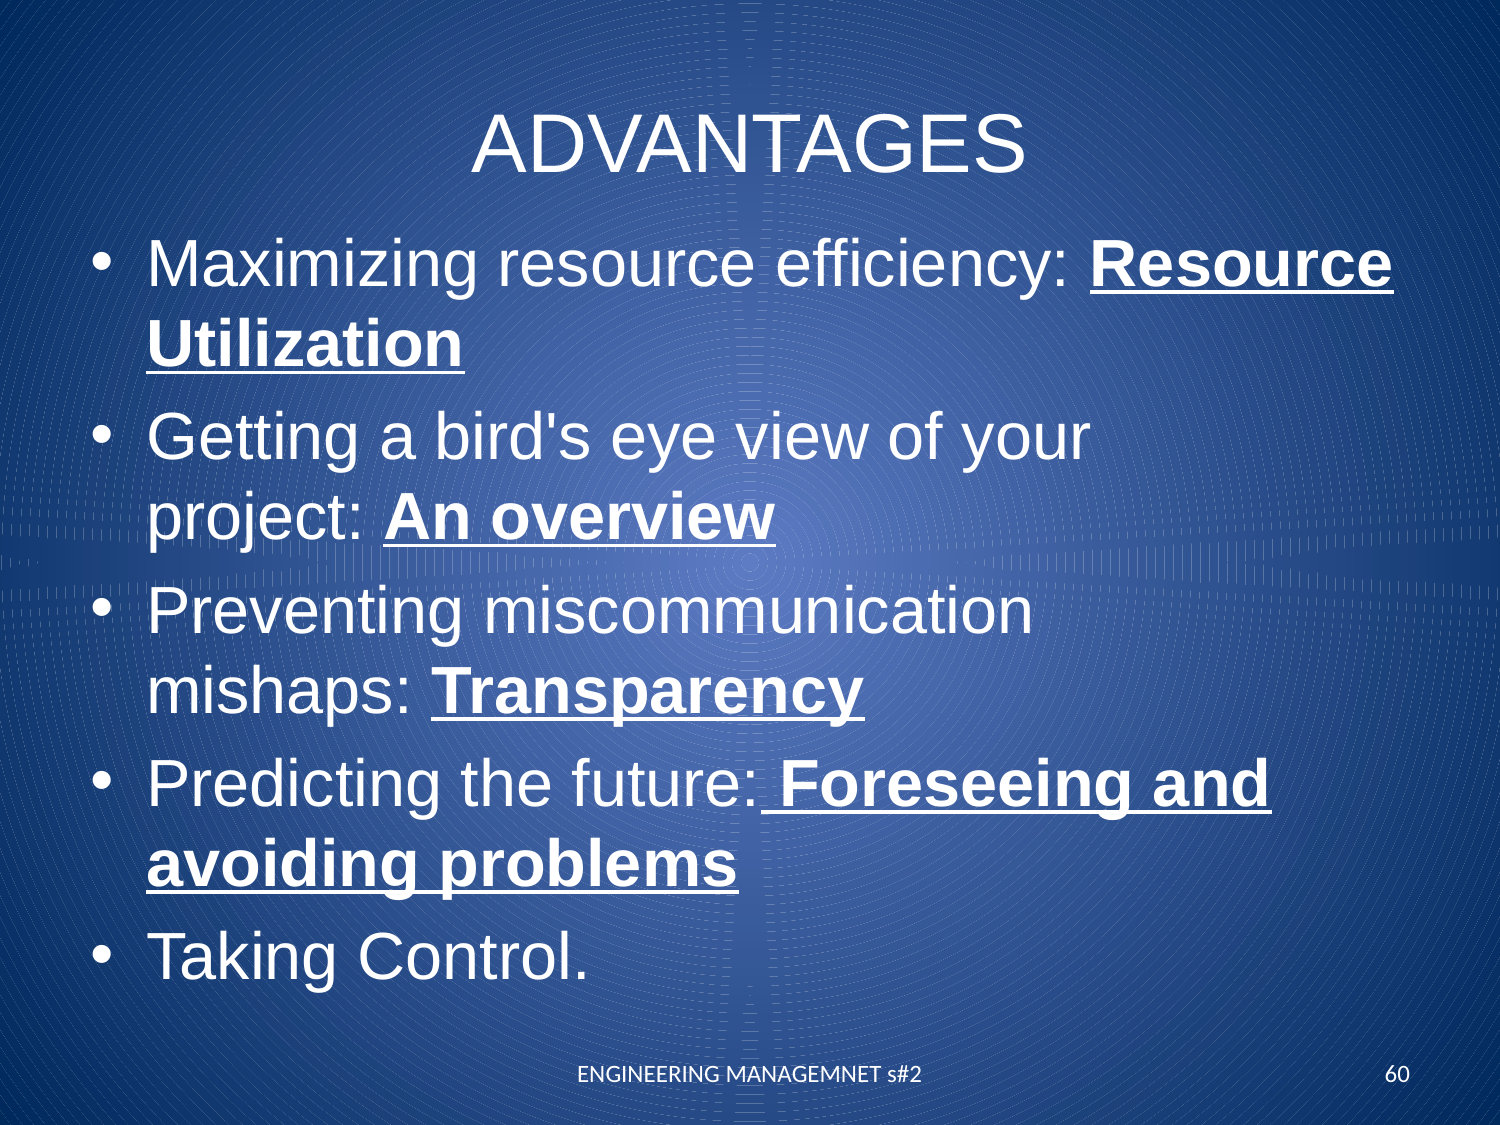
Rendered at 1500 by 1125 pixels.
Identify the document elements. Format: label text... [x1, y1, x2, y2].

footer ENGINEERING MANAGEMNET s#2 [512, 1042, 988, 1103]
title ADVANTAGES [75, 45, 1425, 212]
slide_number 60 [1074, 1042, 1425, 1103]
list Maximizing resource efficiency: Resource Utilization Getting a bird's eye view of your project: An overview Preventing miscommunication mishaps: Transparency Predicting the future: Foreseeing and avoiding problems Taking Control. [75, 212, 1425, 1005]
